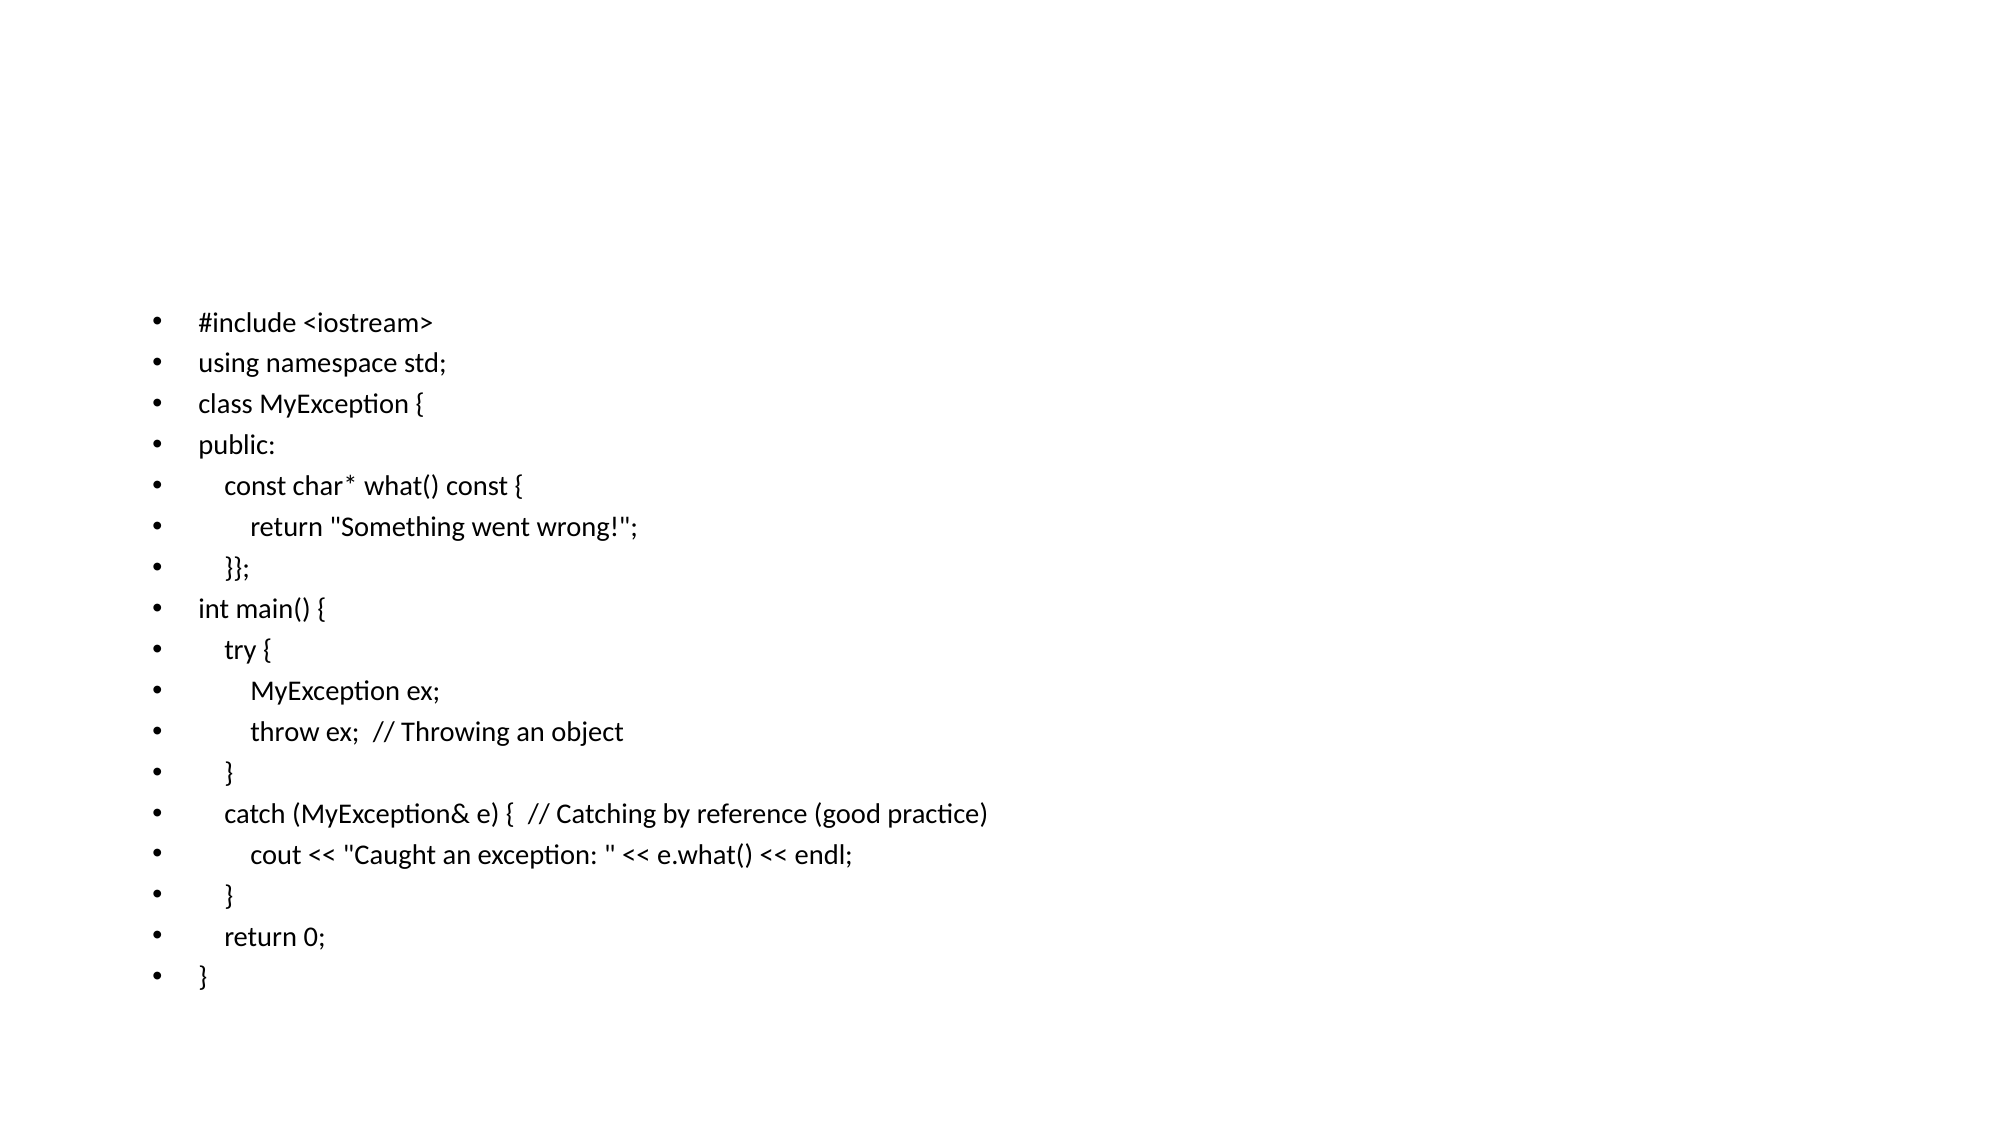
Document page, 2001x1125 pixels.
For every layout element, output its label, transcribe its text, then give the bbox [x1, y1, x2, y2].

list #include <iostream> using namespace std; class MyException { public: const char* what() const { return "Something went wrong!"; }}; int main() { try { MyException ex; throw ex; // Throwing an object } catch (MyException& e) { // Catching by reference (good practice) cout << "Caught an exception: " << e.what() << endl; } return 0; } [137, 299, 1863, 1014]
